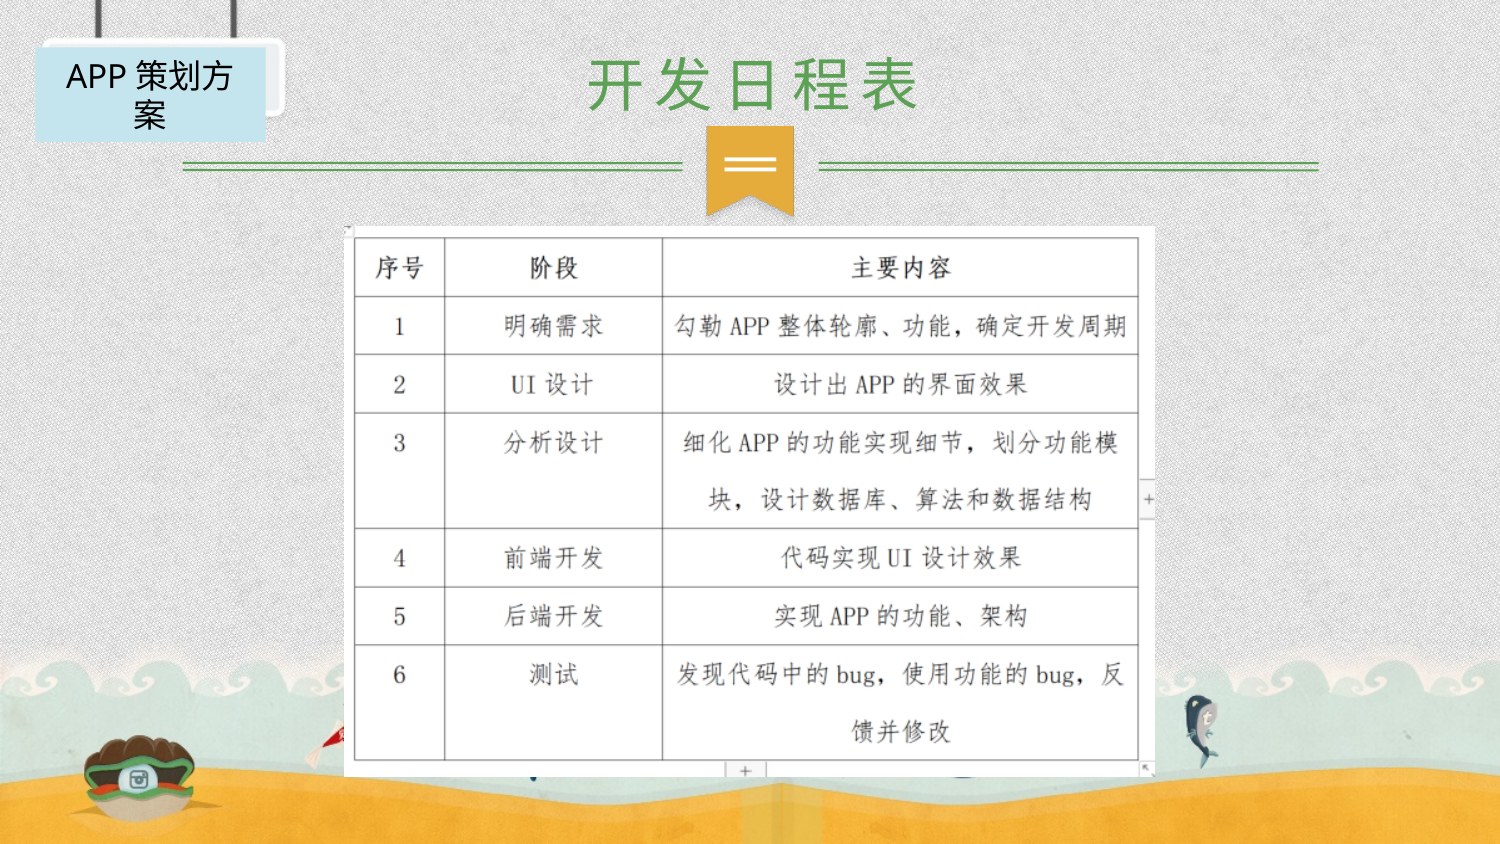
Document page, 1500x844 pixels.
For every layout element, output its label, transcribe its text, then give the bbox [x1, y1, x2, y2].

picture [0, 0, 1500, 844]
text_box APP策划方案 [35, 47, 266, 142]
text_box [182, 126, 1319, 227]
text_box 开发日程表 [466, 41, 1039, 125]
